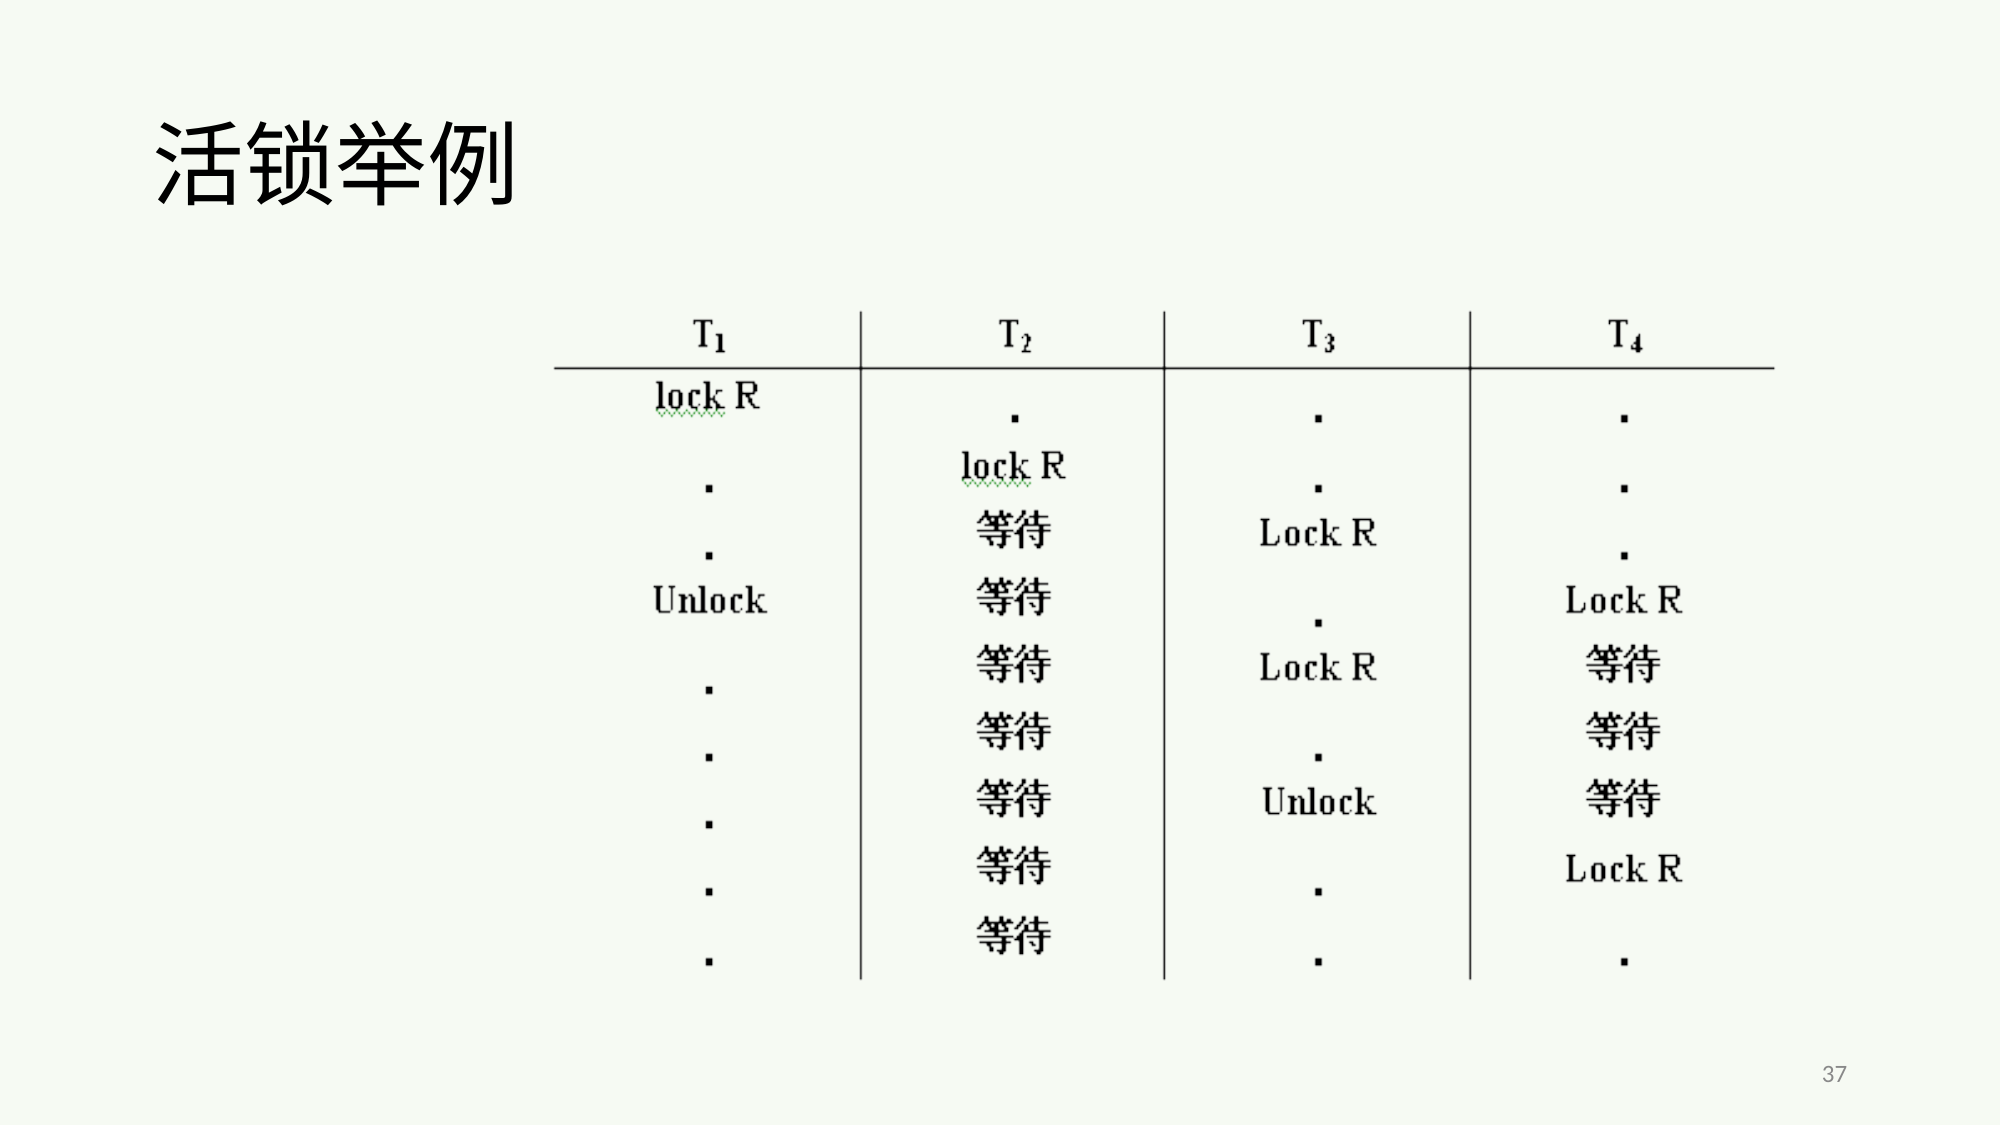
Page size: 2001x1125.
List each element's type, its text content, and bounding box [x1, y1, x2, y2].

picture [547, 267, 1798, 995]
slide_number 37 [1412, 1042, 1863, 1103]
title 活锁举例 [137, 59, 1863, 278]
